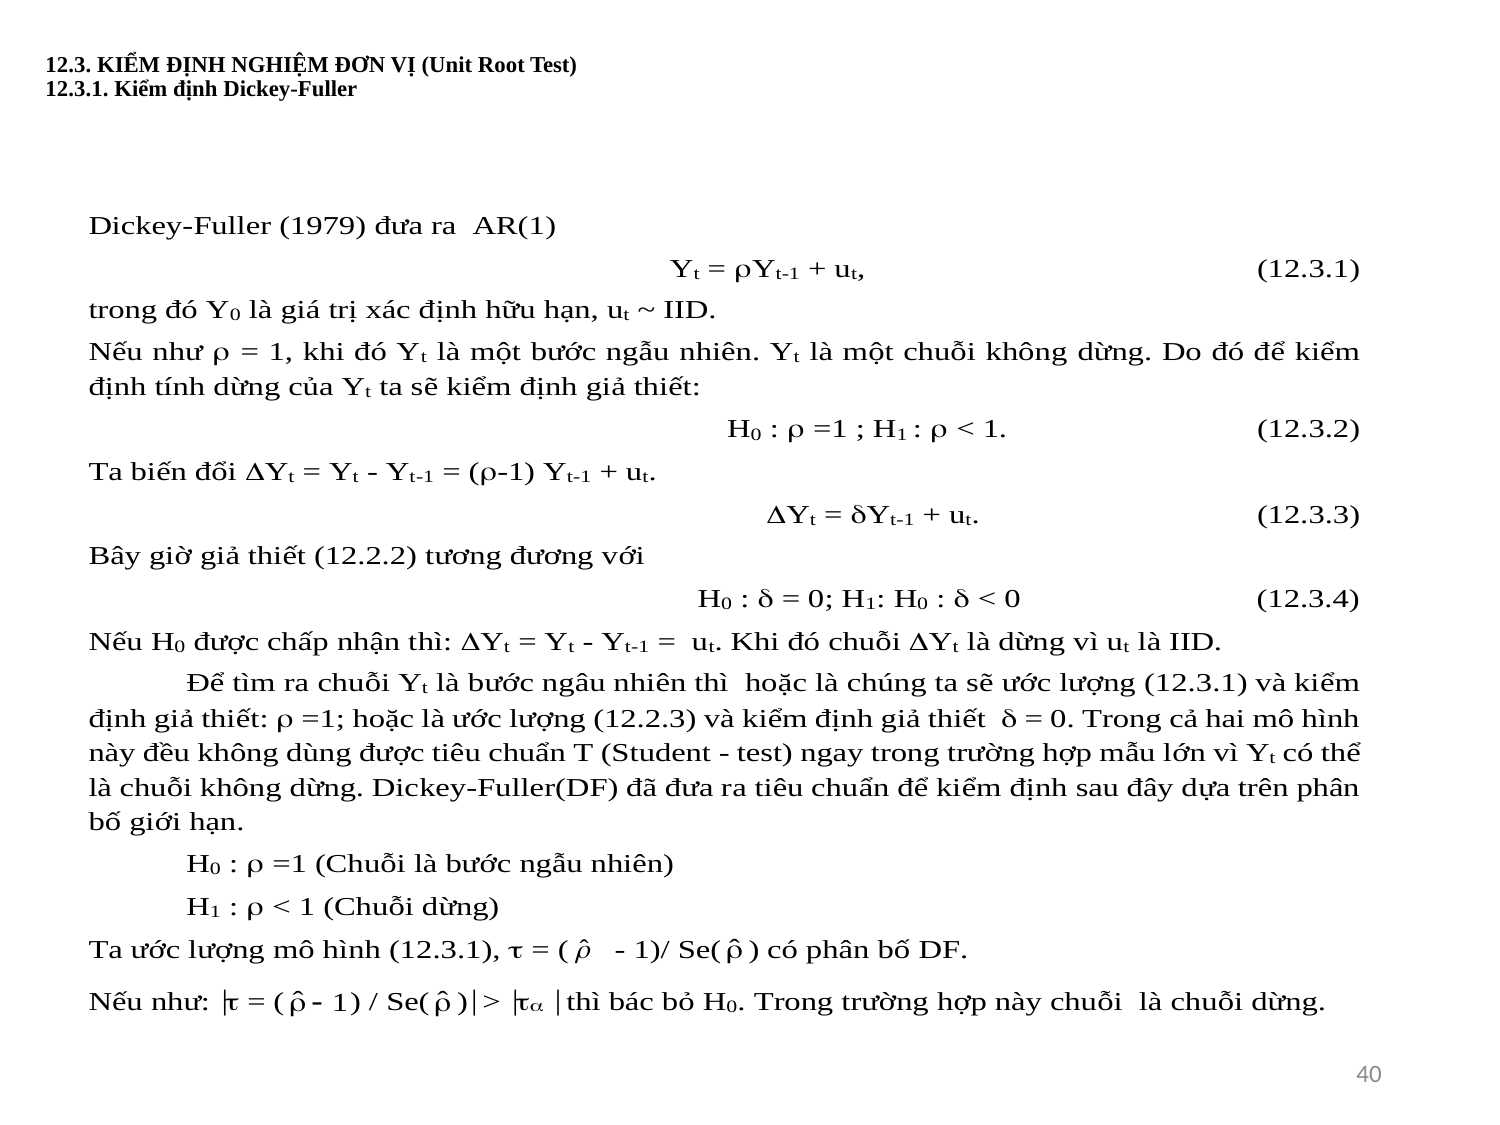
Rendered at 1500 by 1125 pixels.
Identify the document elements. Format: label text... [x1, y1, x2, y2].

slide_number 40 [1059, 1042, 1397, 1103]
title 12.3. KIỂM ĐỊNH NGHIỆM ĐƠN VỊ (Unit Root Test) 12.3.1. Kiểm định Dickey-Fuller [30, 45, 1365, 161]
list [88, 204, 1365, 1080]
